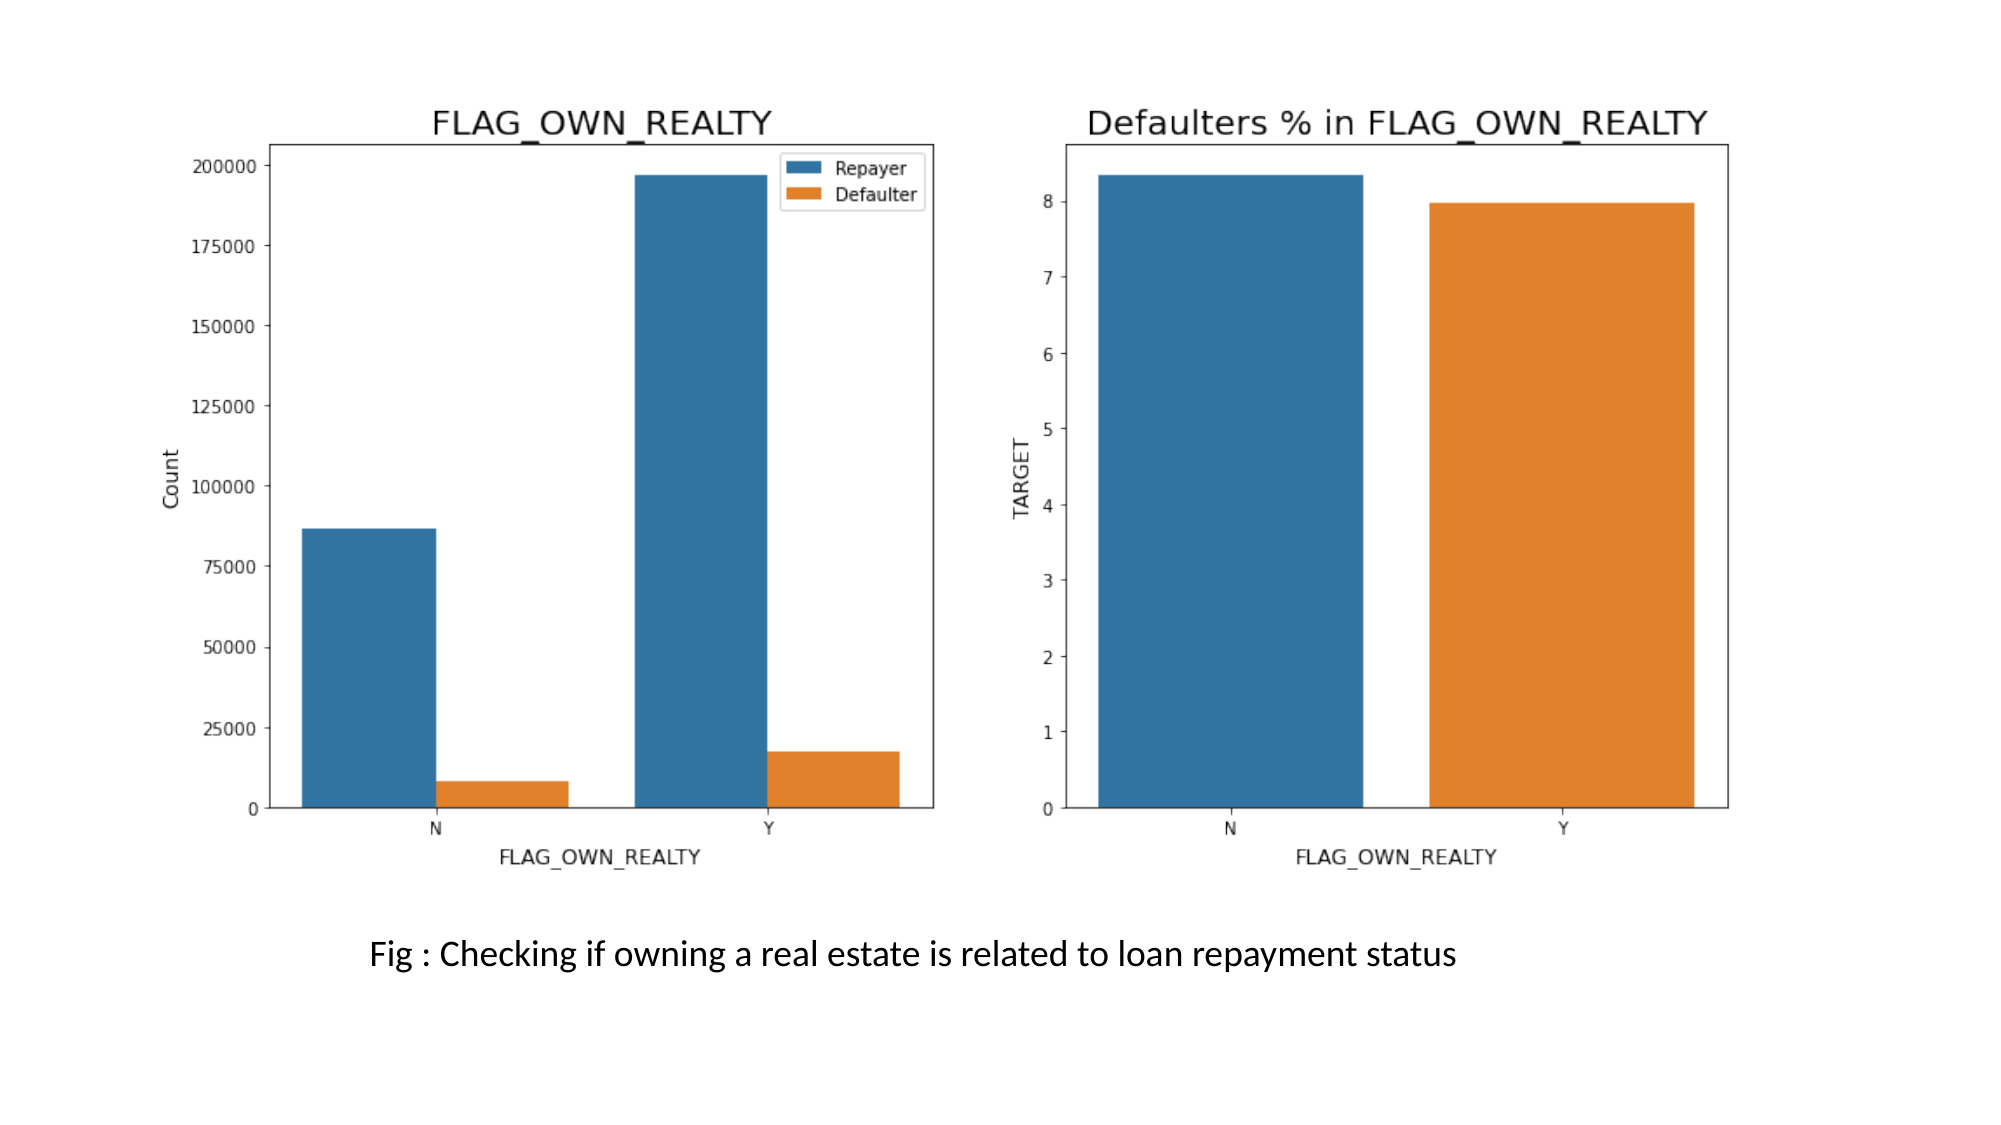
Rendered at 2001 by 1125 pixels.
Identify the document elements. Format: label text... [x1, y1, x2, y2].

text_box Fig : Checking if owning a real estate is related to loan repayment status [354, 921, 1571, 982]
picture [149, 97, 1740, 879]
